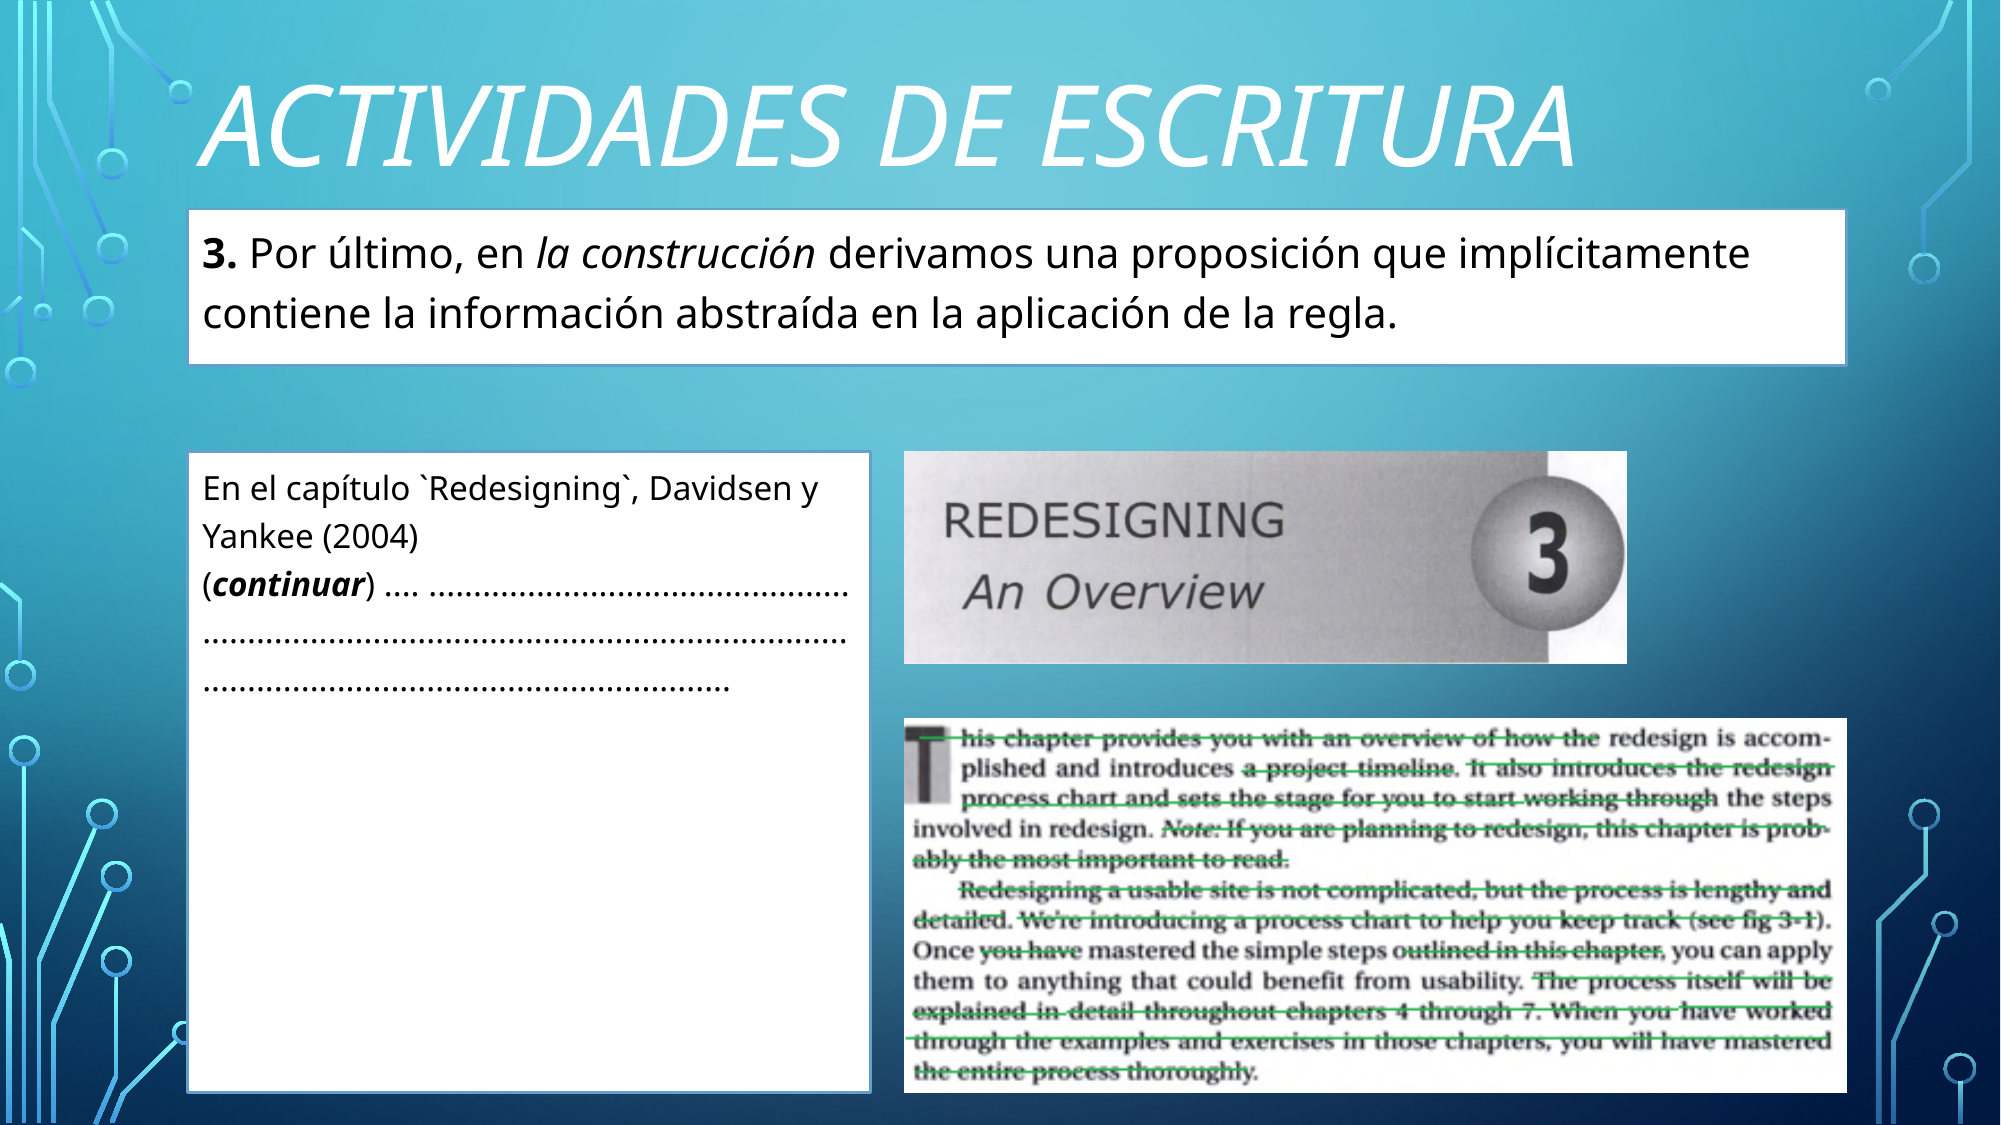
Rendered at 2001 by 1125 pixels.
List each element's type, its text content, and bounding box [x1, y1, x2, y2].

list 3. Por último, en la construcción derivamos una proposición que implícitamente contiene la información abstraída en la aplicación de la regla. [186, 208, 1848, 367]
picture [904, 718, 1847, 1093]
title ACTIVIDADES DE escritura [187, 9, 1813, 208]
text_box En el capítulo `Redesigning`, Davidsen y Yankee (2004) (continuar) .... .................................................................................................................................................................................. [186, 450, 872, 1094]
picture [904, 451, 1628, 664]
